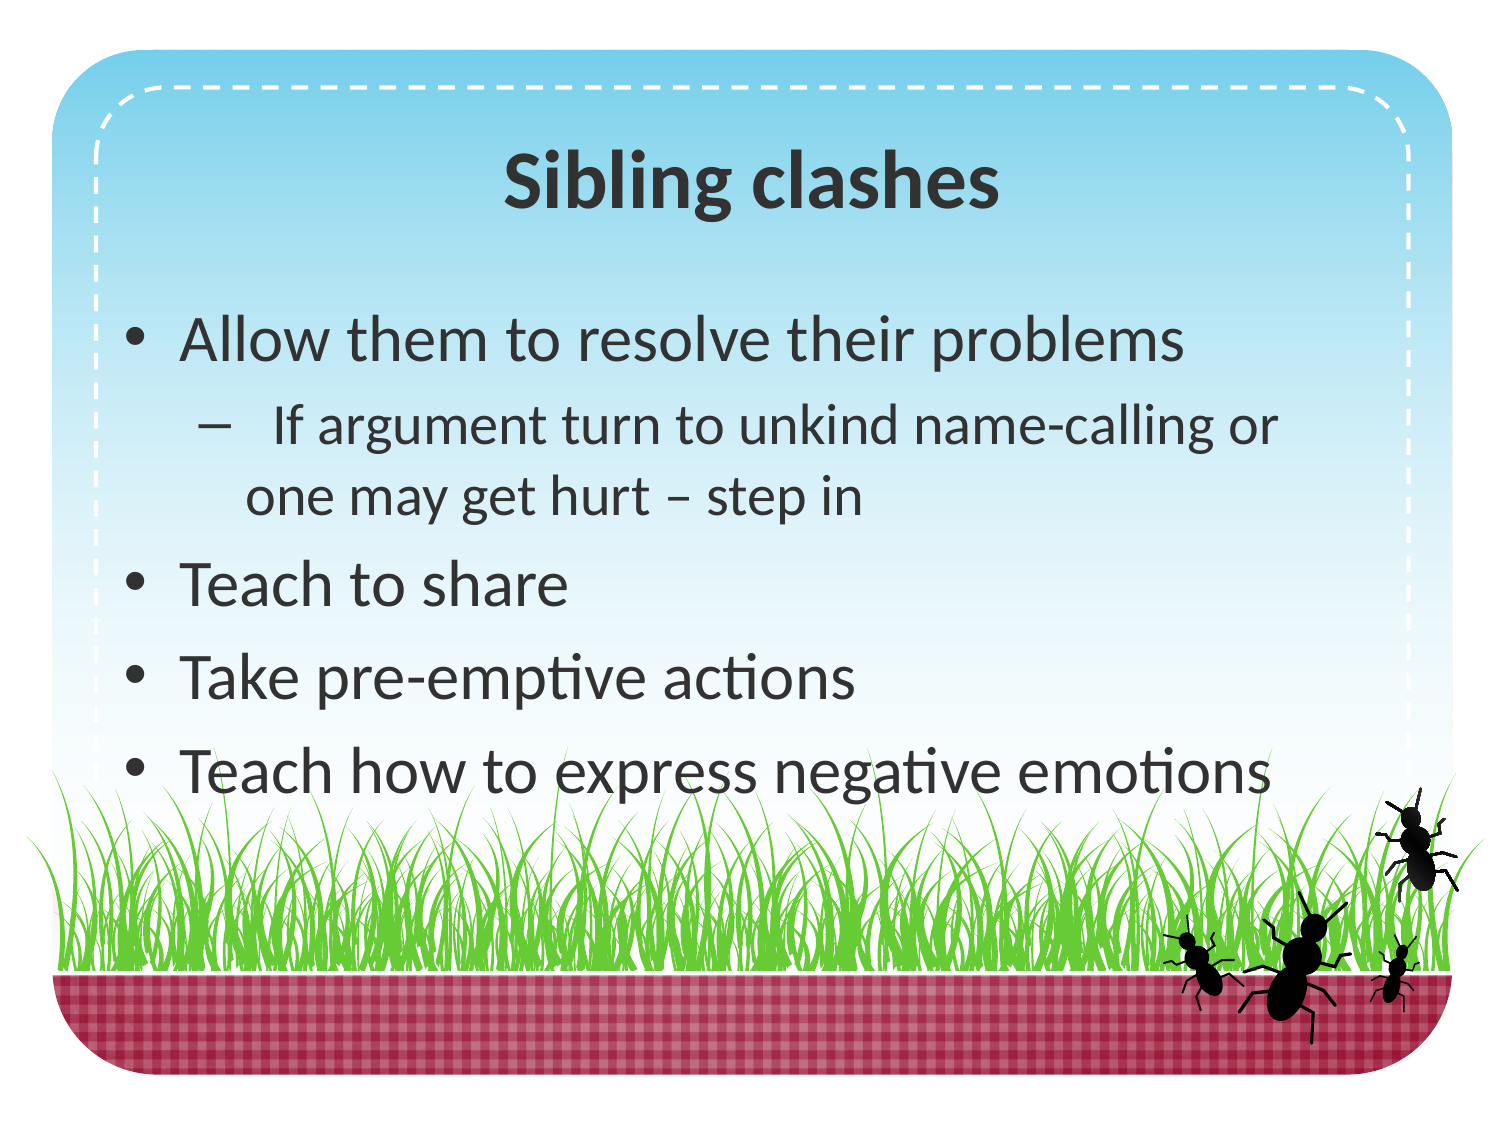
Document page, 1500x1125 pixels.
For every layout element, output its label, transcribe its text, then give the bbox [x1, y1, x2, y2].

title Sibling clashes [108, 87, 1397, 263]
list Allow them to resolve their problems If argument turn to unkind name-calling or one may get hurt – step in Teach to share Take pre-emptive actions Teach how to express negative emotions [108, 287, 1397, 900]
